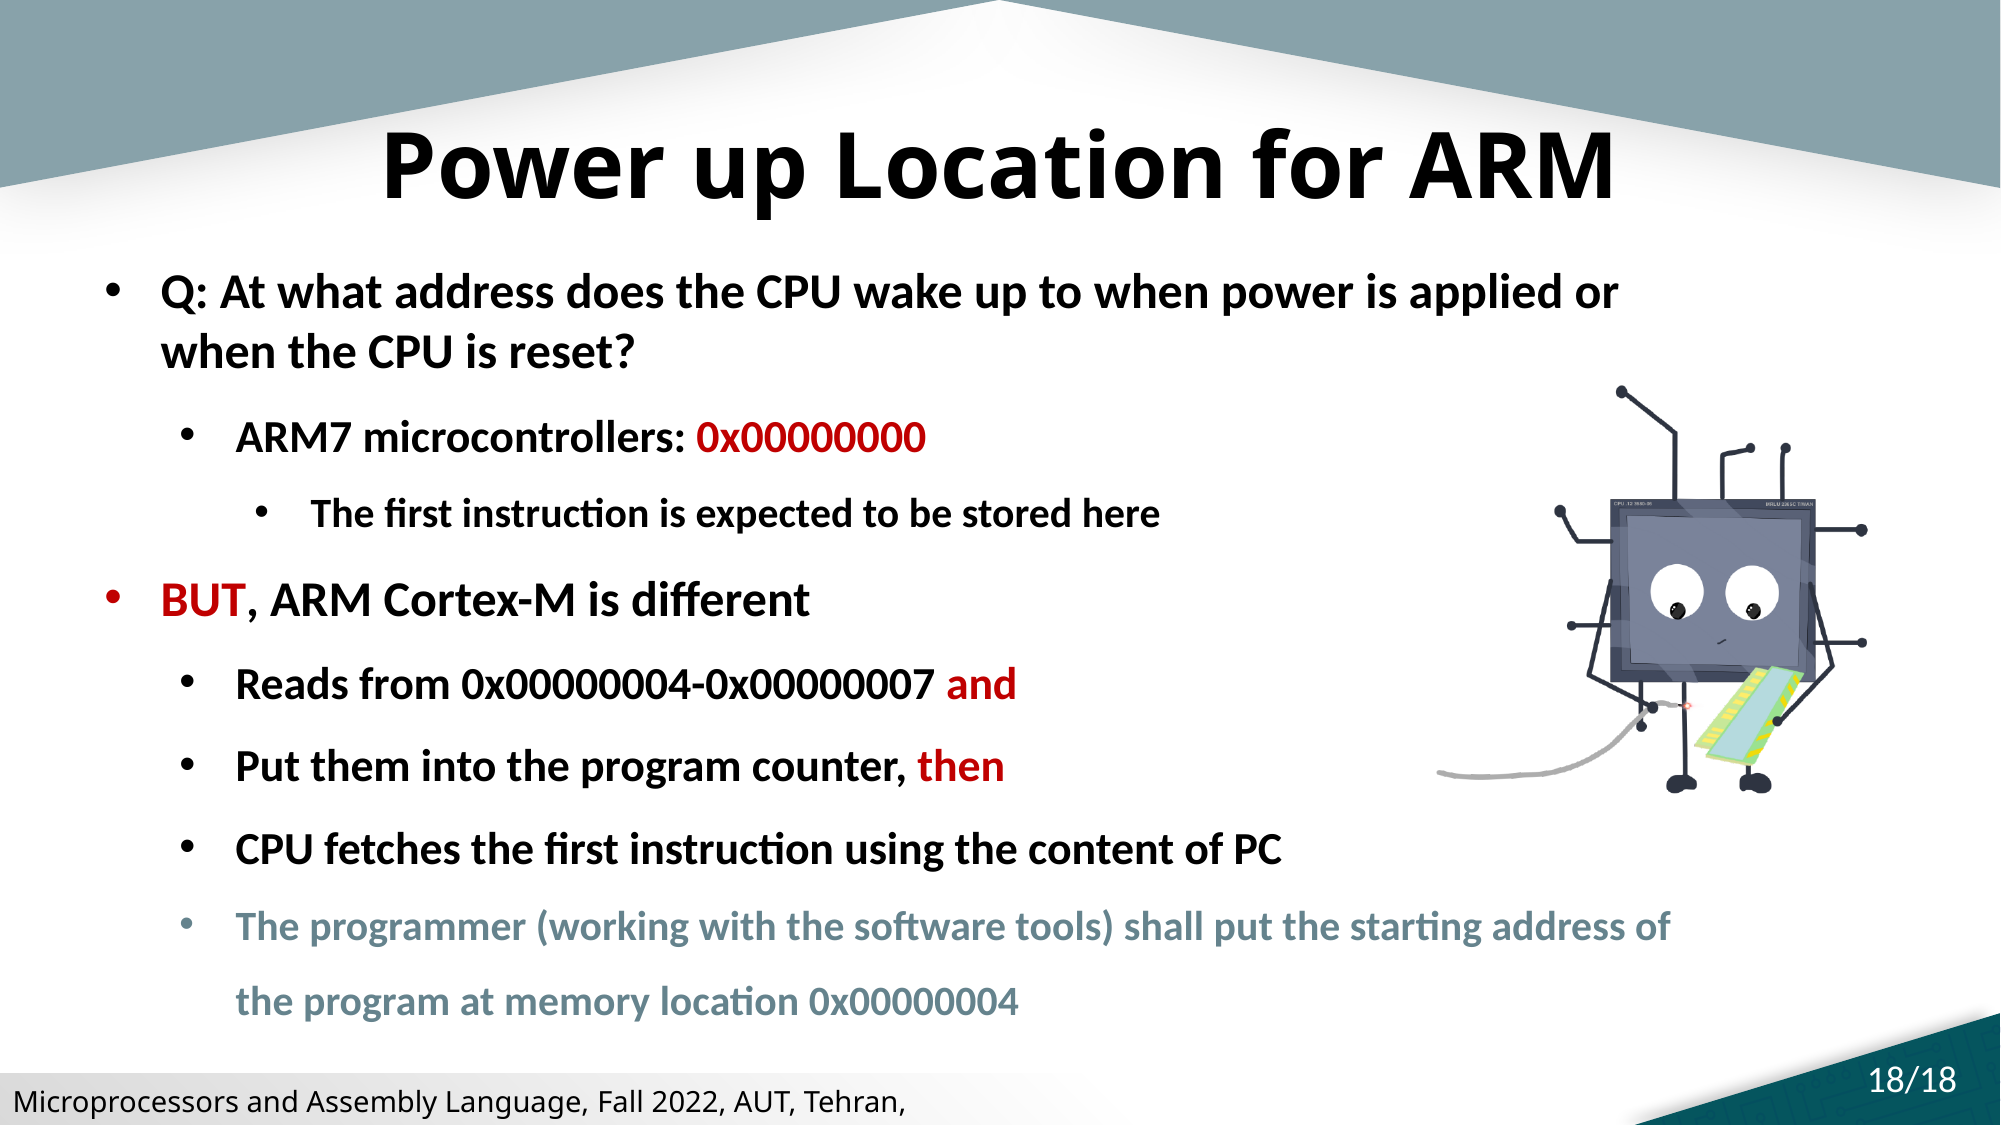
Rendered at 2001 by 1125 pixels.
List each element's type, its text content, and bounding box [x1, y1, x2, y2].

text_box Q: At what address does the CPU wake up to when power is applied or when the CPU is reset? ARM7 microcontrollers: 0x00000000 The first instruction is expected to be stored here BUT, ARM Cortex-M is different Reads from 0x00000004-0x00000007 and Put them into the program counter, then CPU fetches the first instruction using the content of PC The programmer (working with the software tools) shall put the starting address of the program at memory location 0x00000004 [89, 251, 1748, 1031]
picture [1428, 373, 1889, 825]
slide_number 18/18 [1522, 1047, 1973, 1108]
title Power up Location for ARM [137, 59, 1863, 278]
